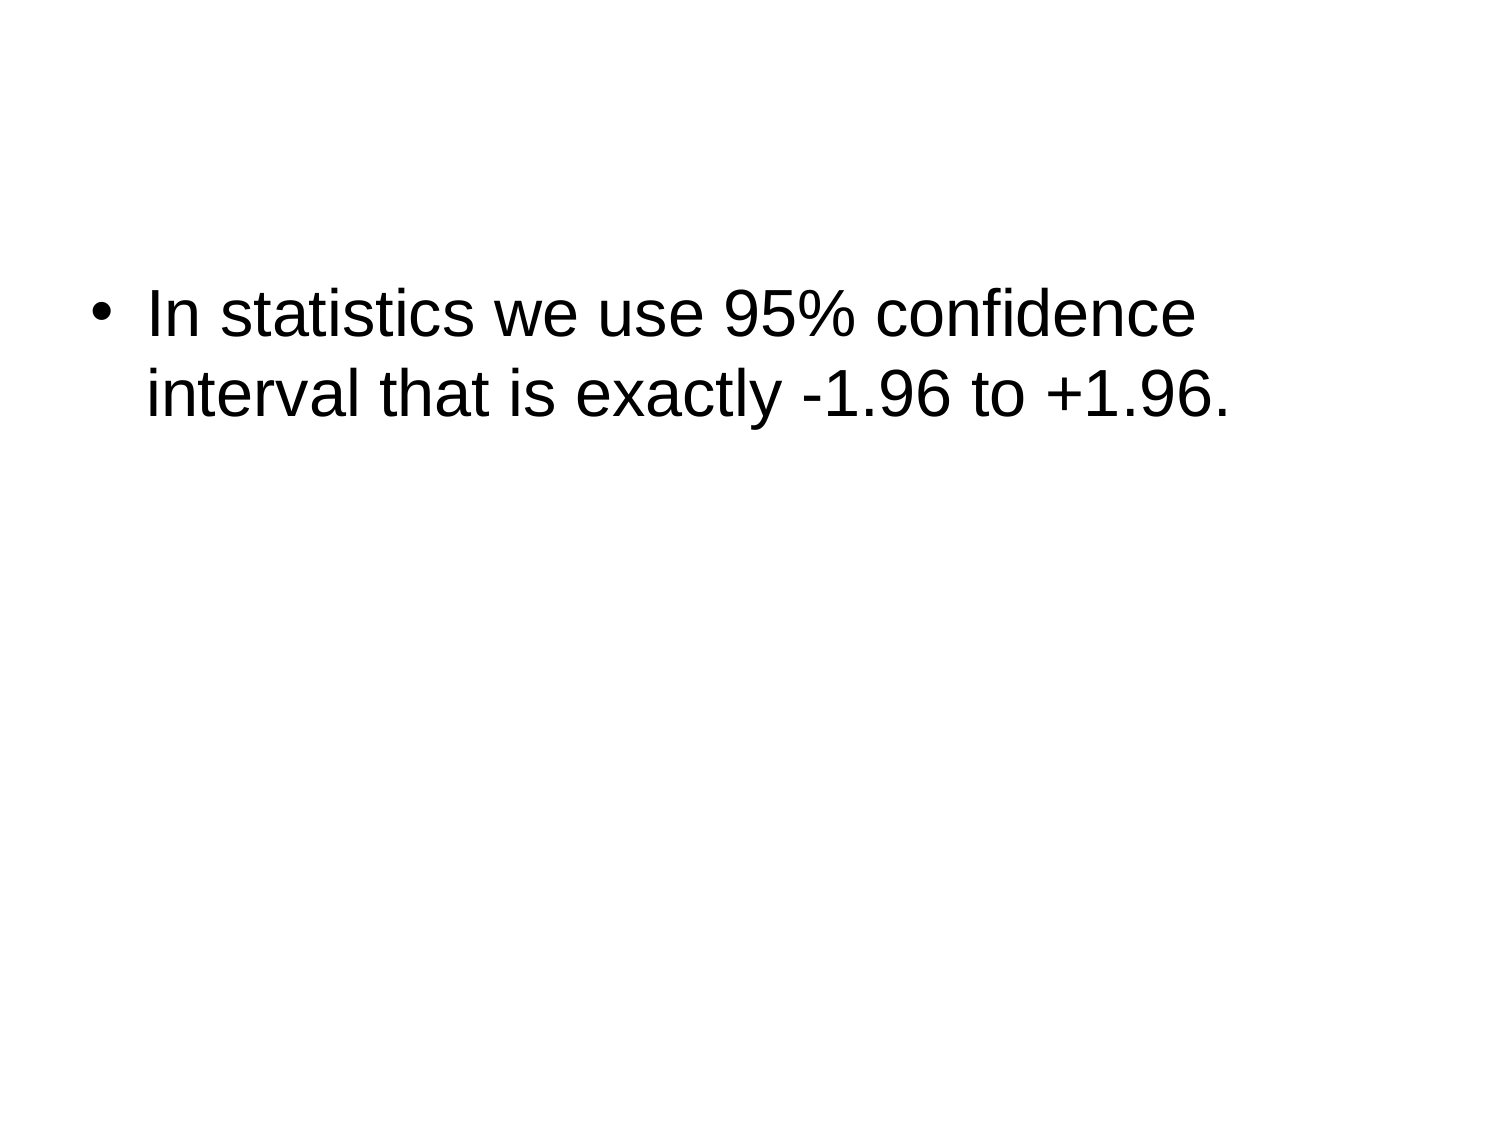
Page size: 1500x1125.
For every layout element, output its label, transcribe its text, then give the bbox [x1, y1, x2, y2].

list In statistics we use 95% confidence interval that is exactly -1.96 to +1.96. [75, 262, 1425, 1005]
